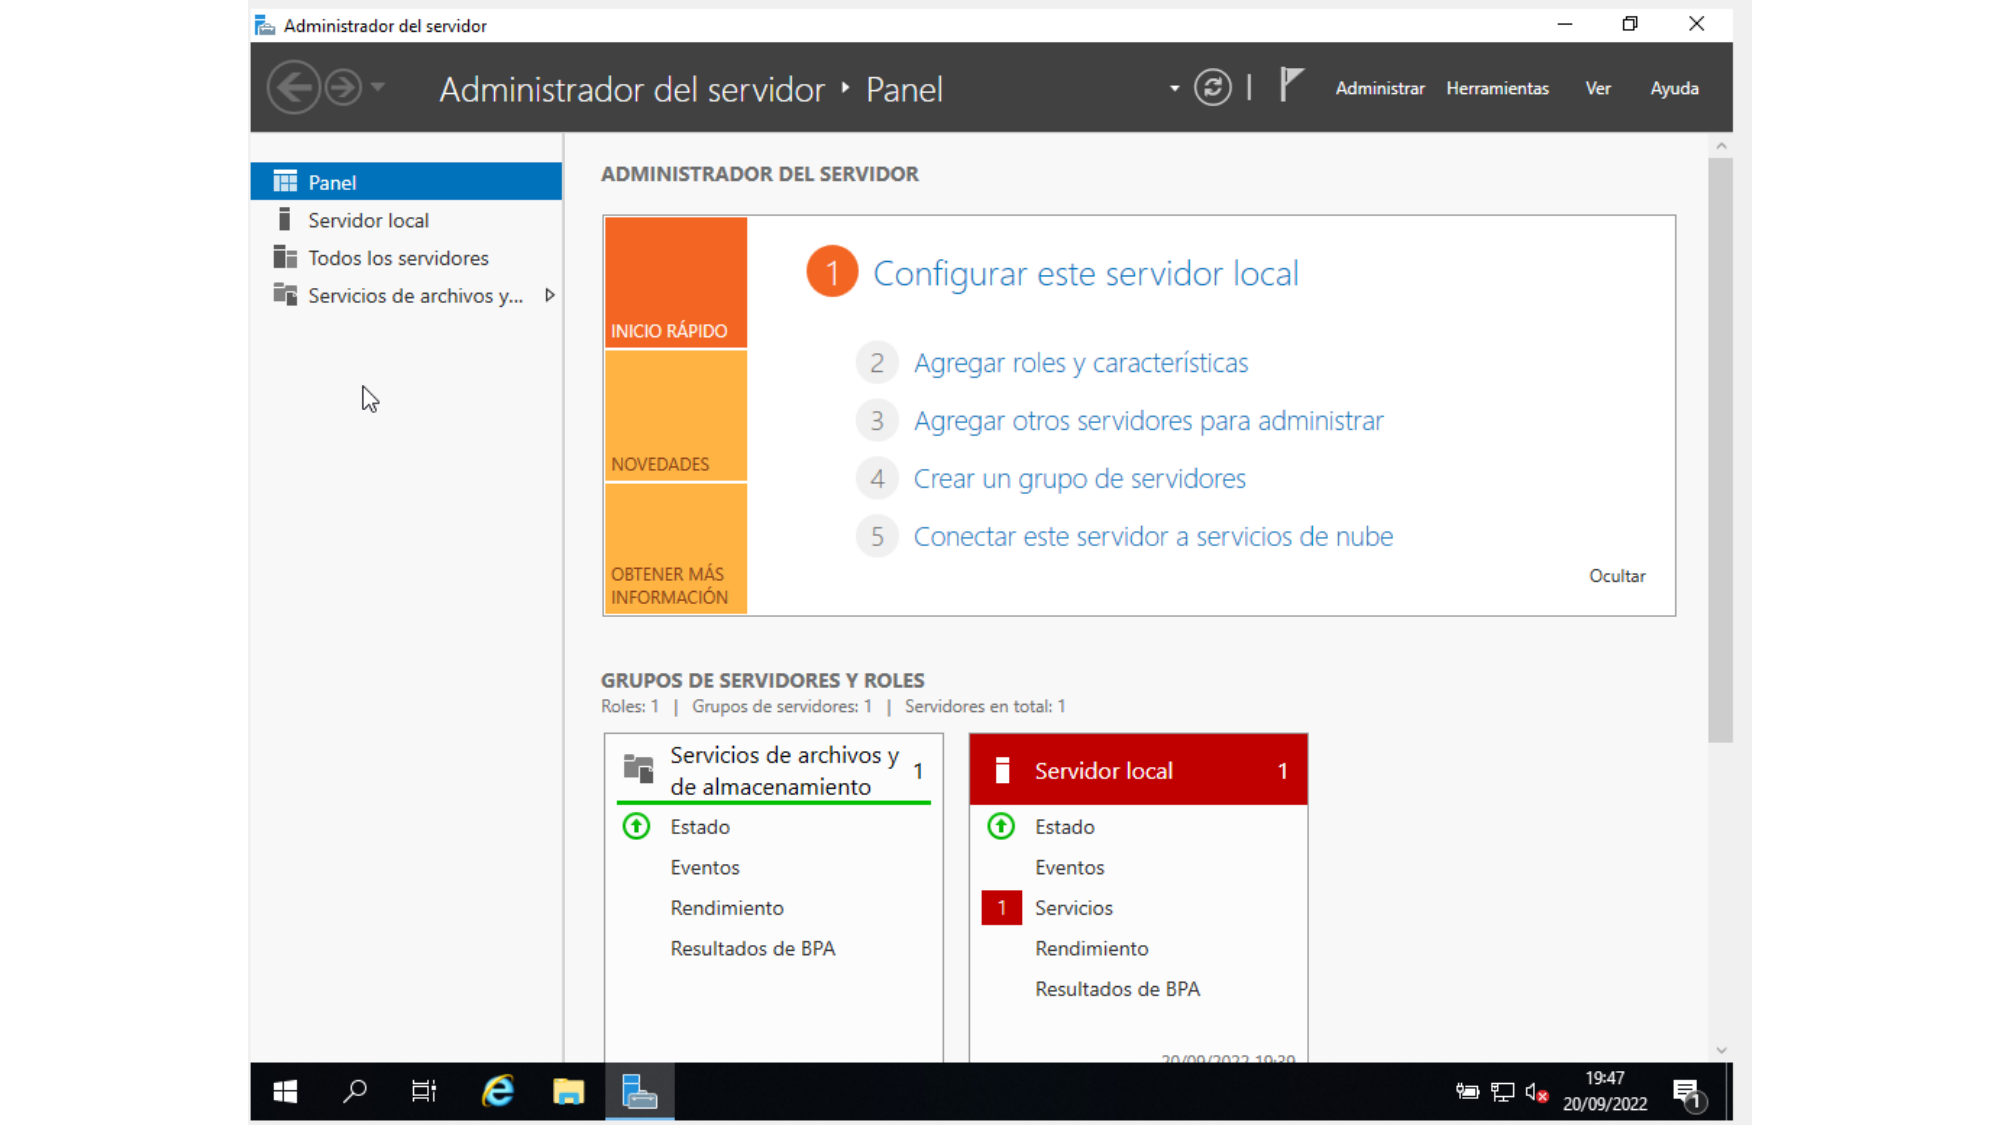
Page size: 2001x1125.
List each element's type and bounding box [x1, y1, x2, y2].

picture [248, 0, 1752, 1125]
